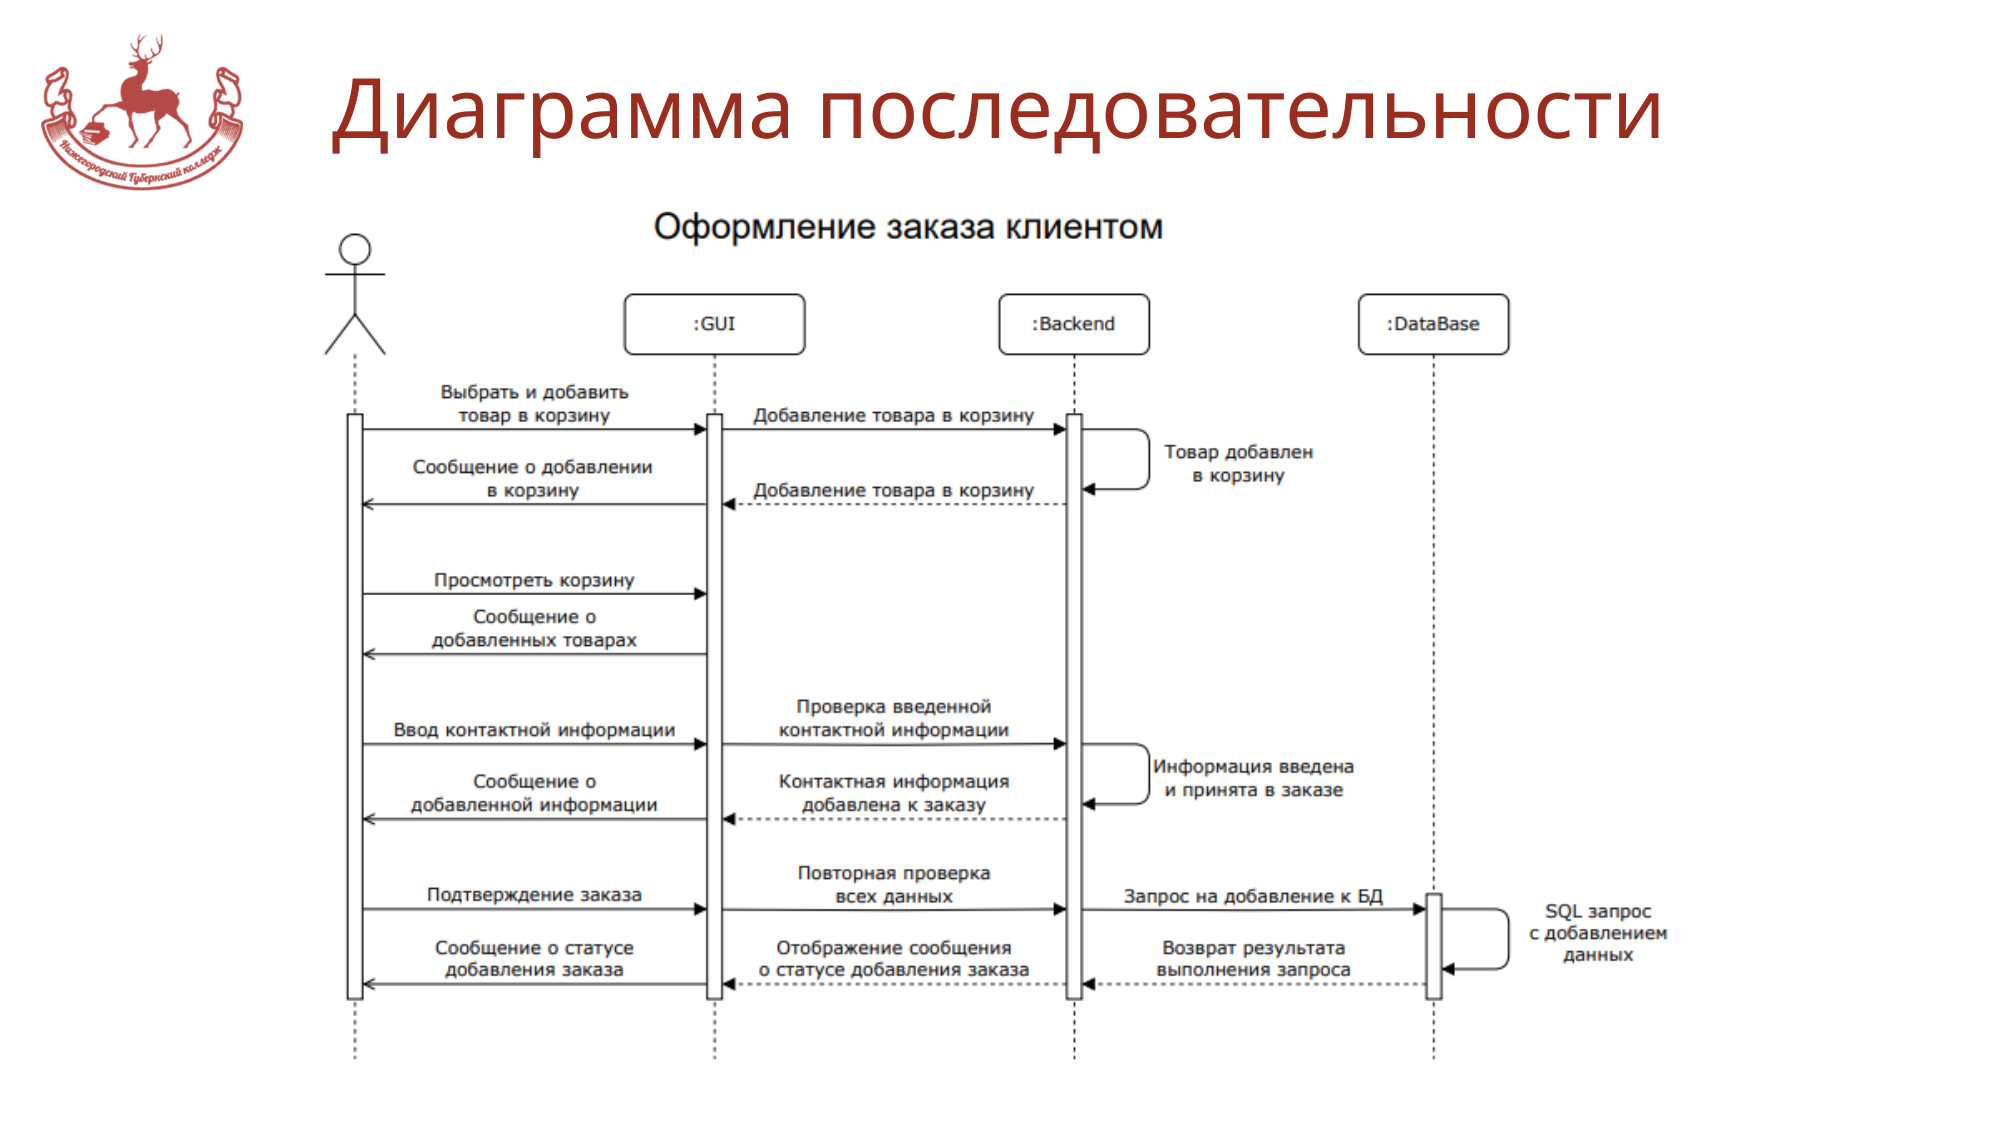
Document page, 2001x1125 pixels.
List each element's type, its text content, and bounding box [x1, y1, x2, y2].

title Диаграмма последовательности [243, 59, 1863, 164]
picture [319, 194, 1681, 1066]
picture [40, 32, 243, 191]
